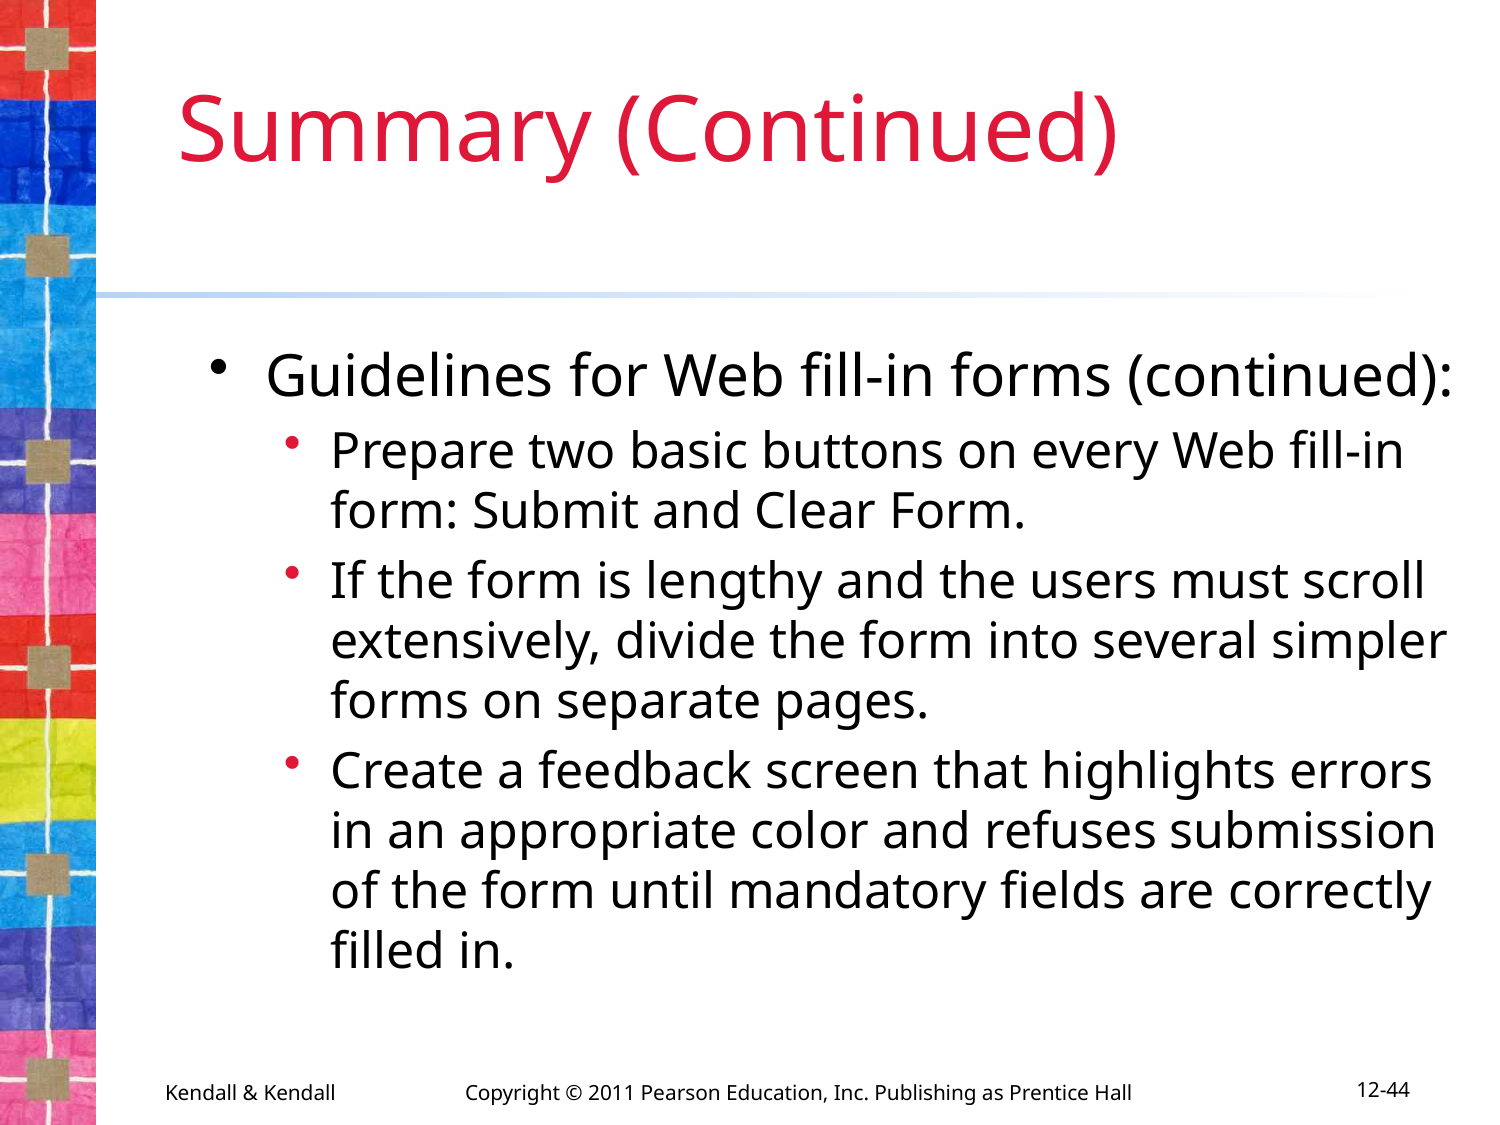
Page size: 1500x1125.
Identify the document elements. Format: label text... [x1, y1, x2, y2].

slide_number 12-44 [1112, 1037, 1426, 1113]
picture [0, 0, 96, 1125]
title Summary (Continued) [162, 62, 1455, 251]
list Guidelines for Web fill-in forms (continued): Prepare two basic buttons on every Web fill-in form: Submit and Clear Form. If the form is lengthy and the users must scroll extensively, divide the form into several simpler forms on separate pages. Create a feedback screen that highlights errors in an appropriate color and refuses submission of the form until mandatory fields are correctly filled in. [193, 330, 1470, 1007]
slide_number Kendall & Kendall Copyright © 2011 Pearson Education, Inc. Publishing as Prentice Hall [149, 1037, 1112, 1113]
